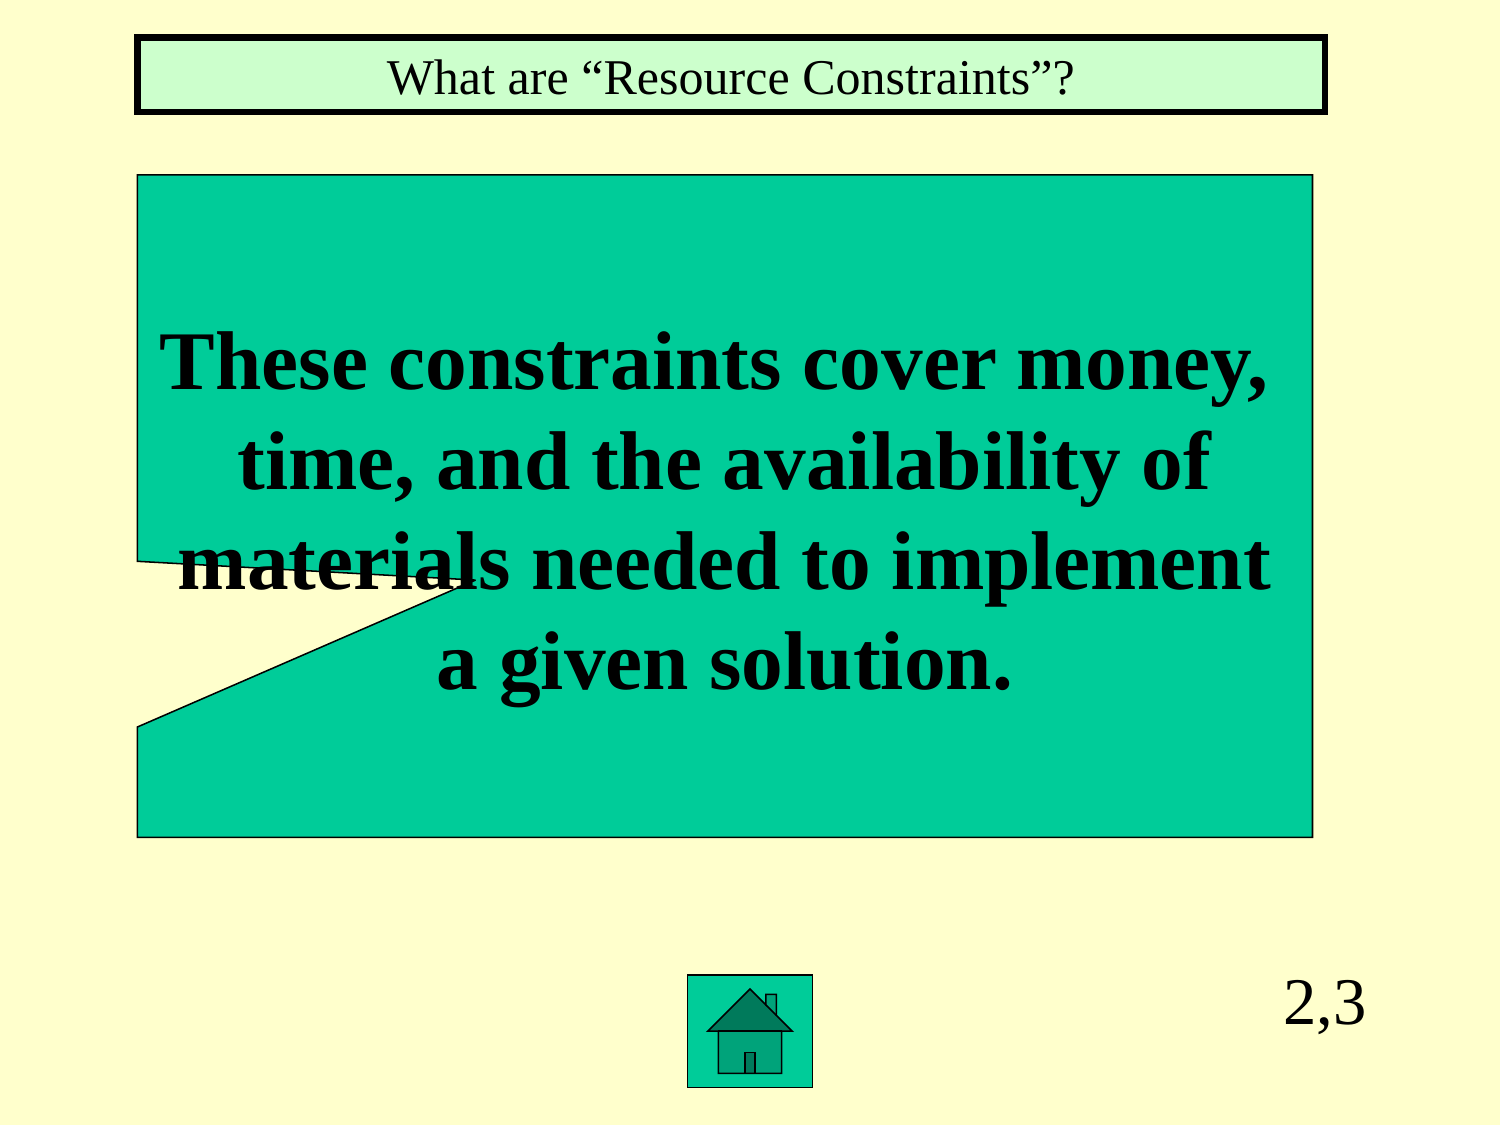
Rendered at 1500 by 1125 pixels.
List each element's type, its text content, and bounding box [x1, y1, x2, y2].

text_box [687, 975, 813, 1088]
text_box These constraints cover money, time, and the availability of materials needed to implement a given solution. [137, 174, 1313, 838]
text_box What are “Resource Constraints”? [137, 37, 1325, 113]
subtitle 2,3 [1149, 949, 1500, 1125]
